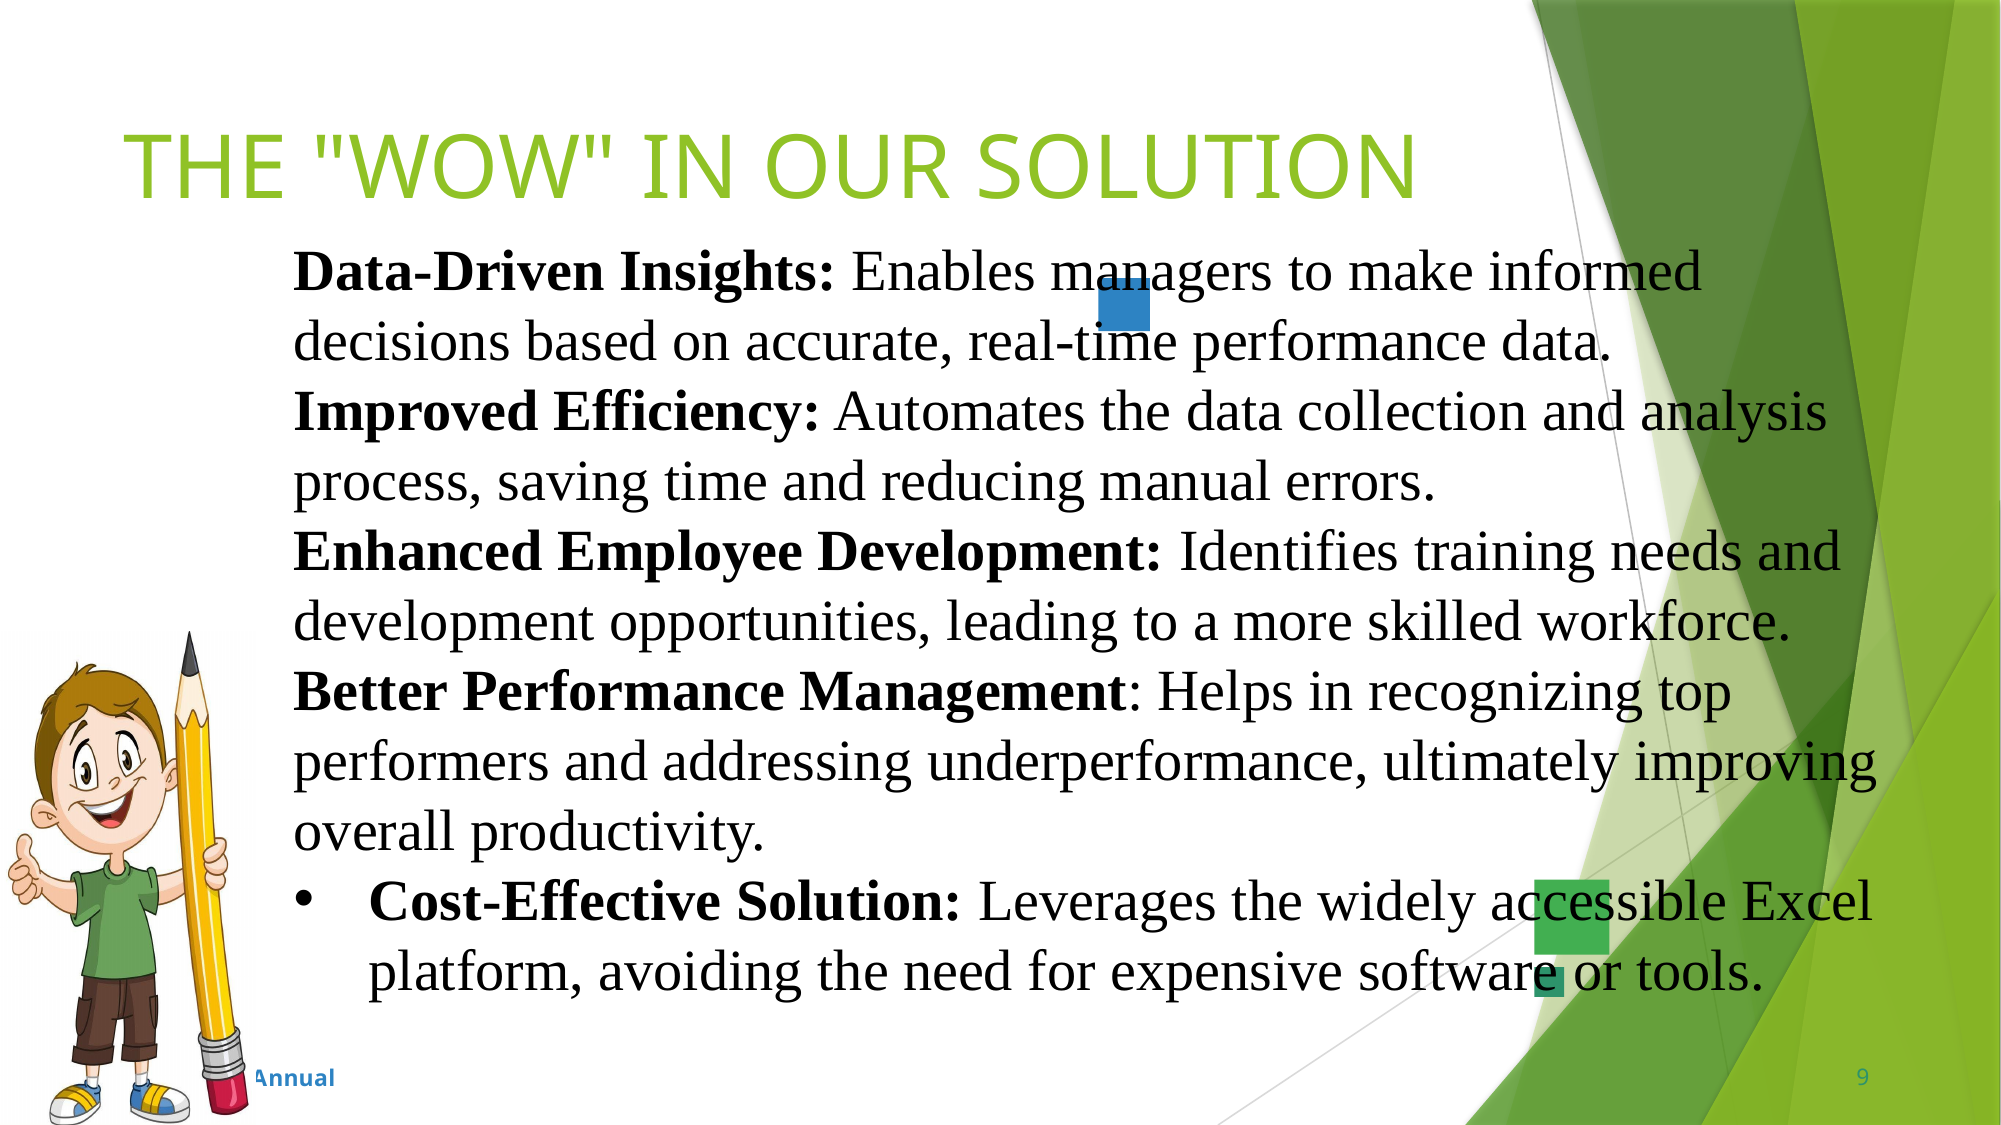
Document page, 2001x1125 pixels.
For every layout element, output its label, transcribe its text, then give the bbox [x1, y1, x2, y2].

title THE "WOW" IN OUR SOLUTION [121, 107, 1513, 298]
picture [0, 631, 256, 1125]
text_box 3/21/2024 Annual Review [260, 1063, 415, 1118]
text_box Data-Driven Insights: Enables managers to make informed decisions based on accurate, real-time performance data. Improved Efficiency: Automates the data collection and analysis process, saving time and reducing manual errors. Enhanced Employee Development: Identifies training needs and development opportunities, leading to a more skilled workforce. Better Performance Management: Helps in recognizing top performers and addressing underperformance, ultimately improving overall productivity. Cost-Effective Solution: Leverages the widely accessible Excel platform, avoiding the need for expensive software or tools. [279, 224, 1918, 1010]
text_box 9 [1849, 1061, 1888, 1095]
